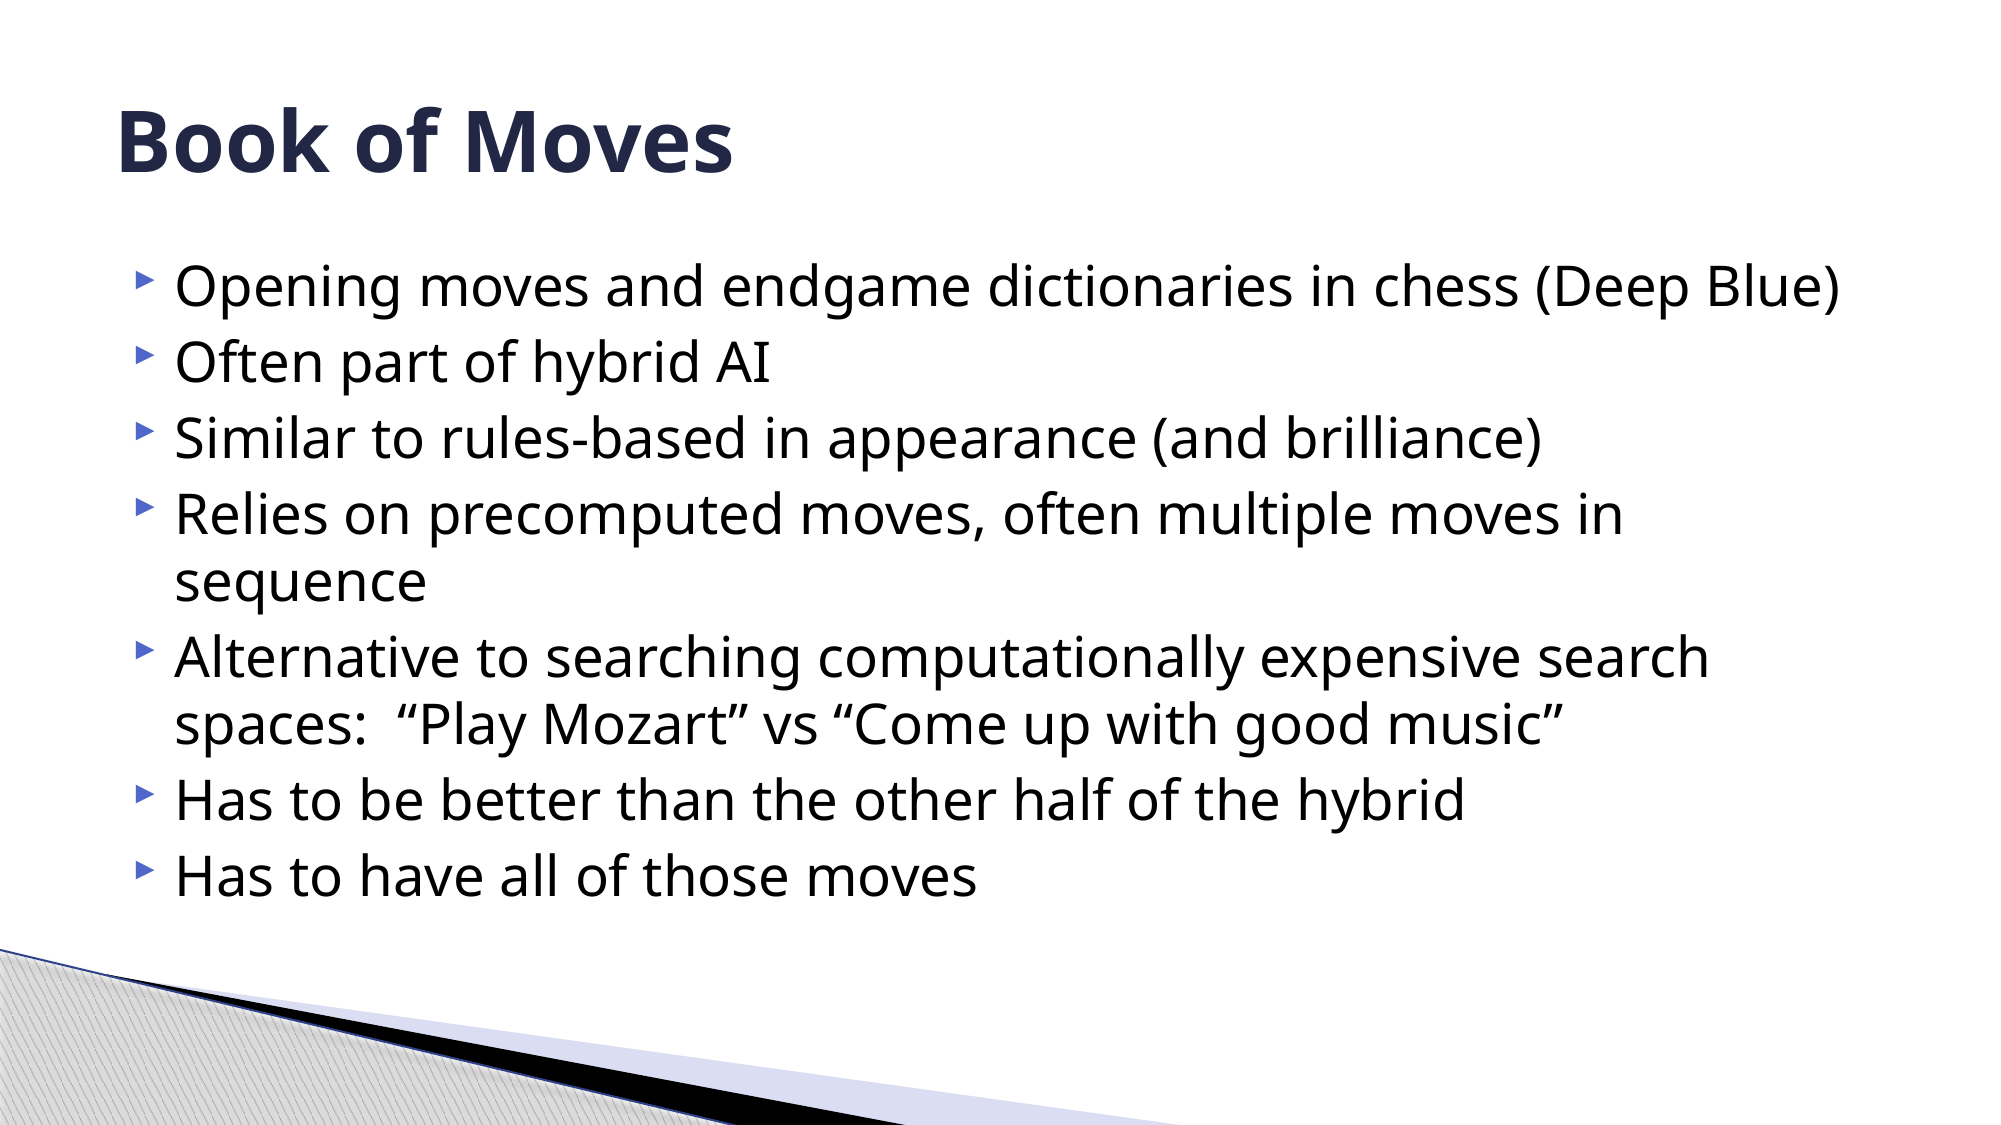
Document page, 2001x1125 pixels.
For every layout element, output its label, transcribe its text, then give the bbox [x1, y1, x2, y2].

title Book of Moves [99, 45, 1900, 233]
list Opening moves and endgame dictionaries in chess (Deep Blue) Often part of hybrid AI Similar to rules-based in appearance (and brilliance) Relies on precomputed moves, often multiple moves in sequence Alternative to searching computationally expensive search spaces: “Play Mozart” vs “Come up with good music” Has to be better than the other half of the hybrid Has to have all of those moves [99, 243, 1900, 986]
